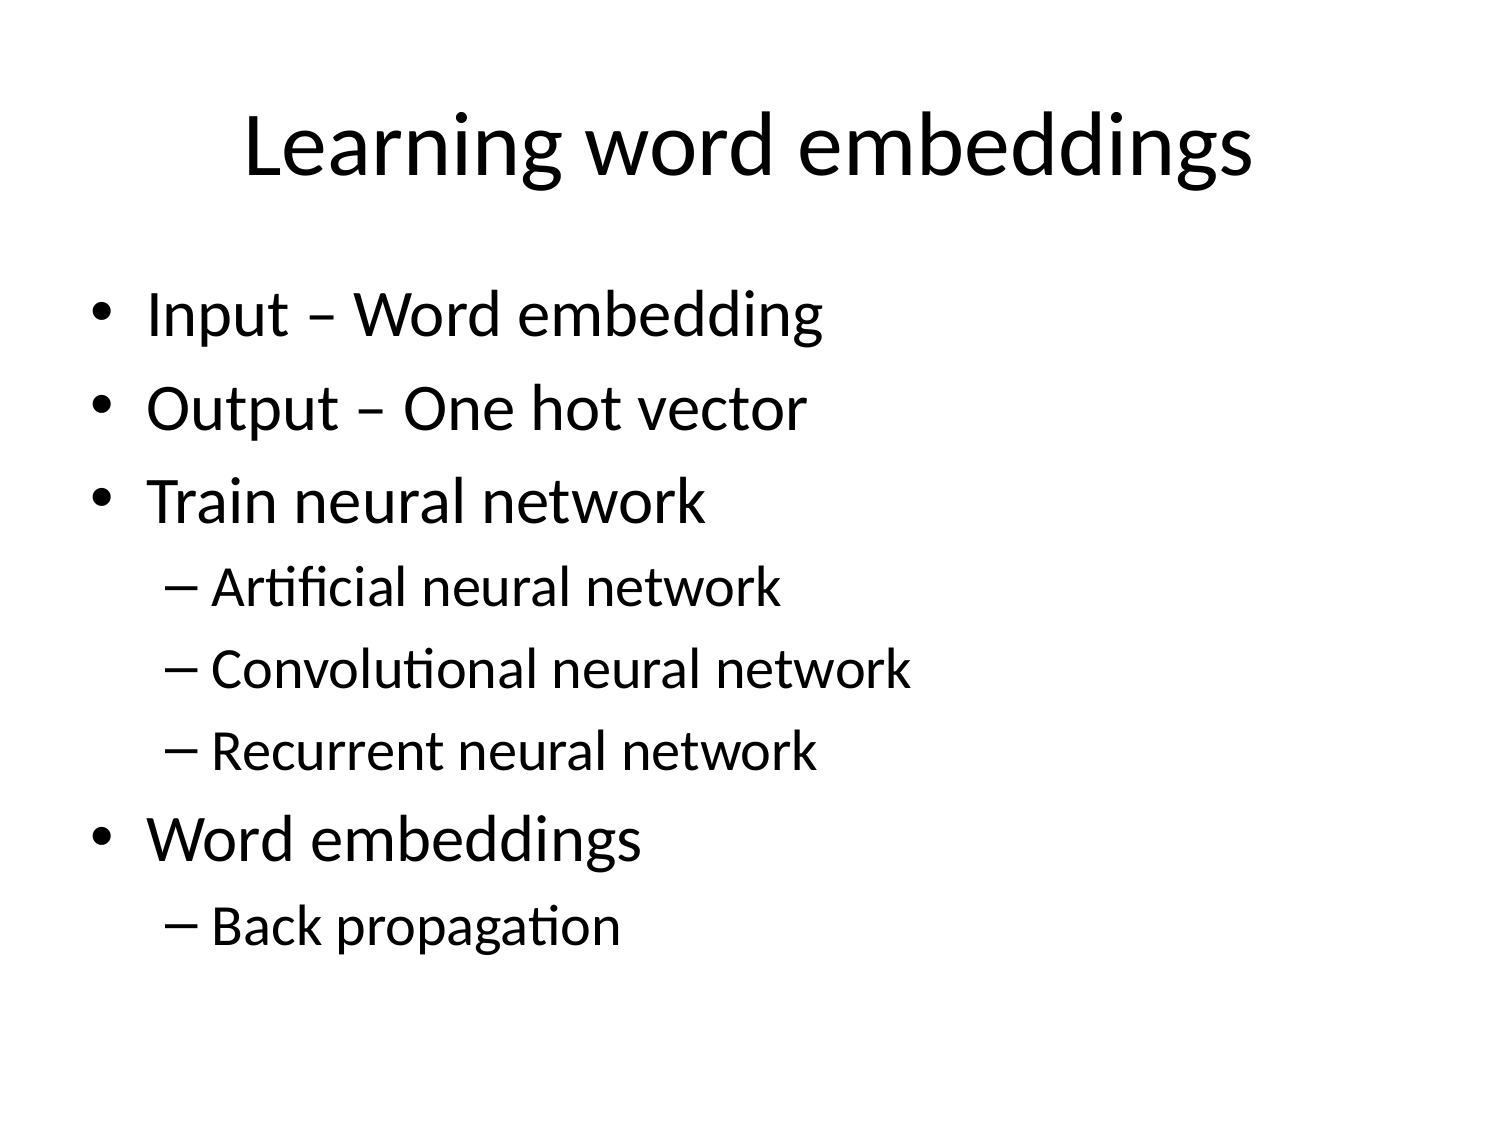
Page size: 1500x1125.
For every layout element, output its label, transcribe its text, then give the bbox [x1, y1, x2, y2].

list Input – Word embedding Output – One hot vector Train neural network Artificial neural network Convolutional neural network Recurrent neural network Word embeddings Back propagation [75, 262, 1425, 1005]
title Learning word embeddings [75, 45, 1425, 233]
